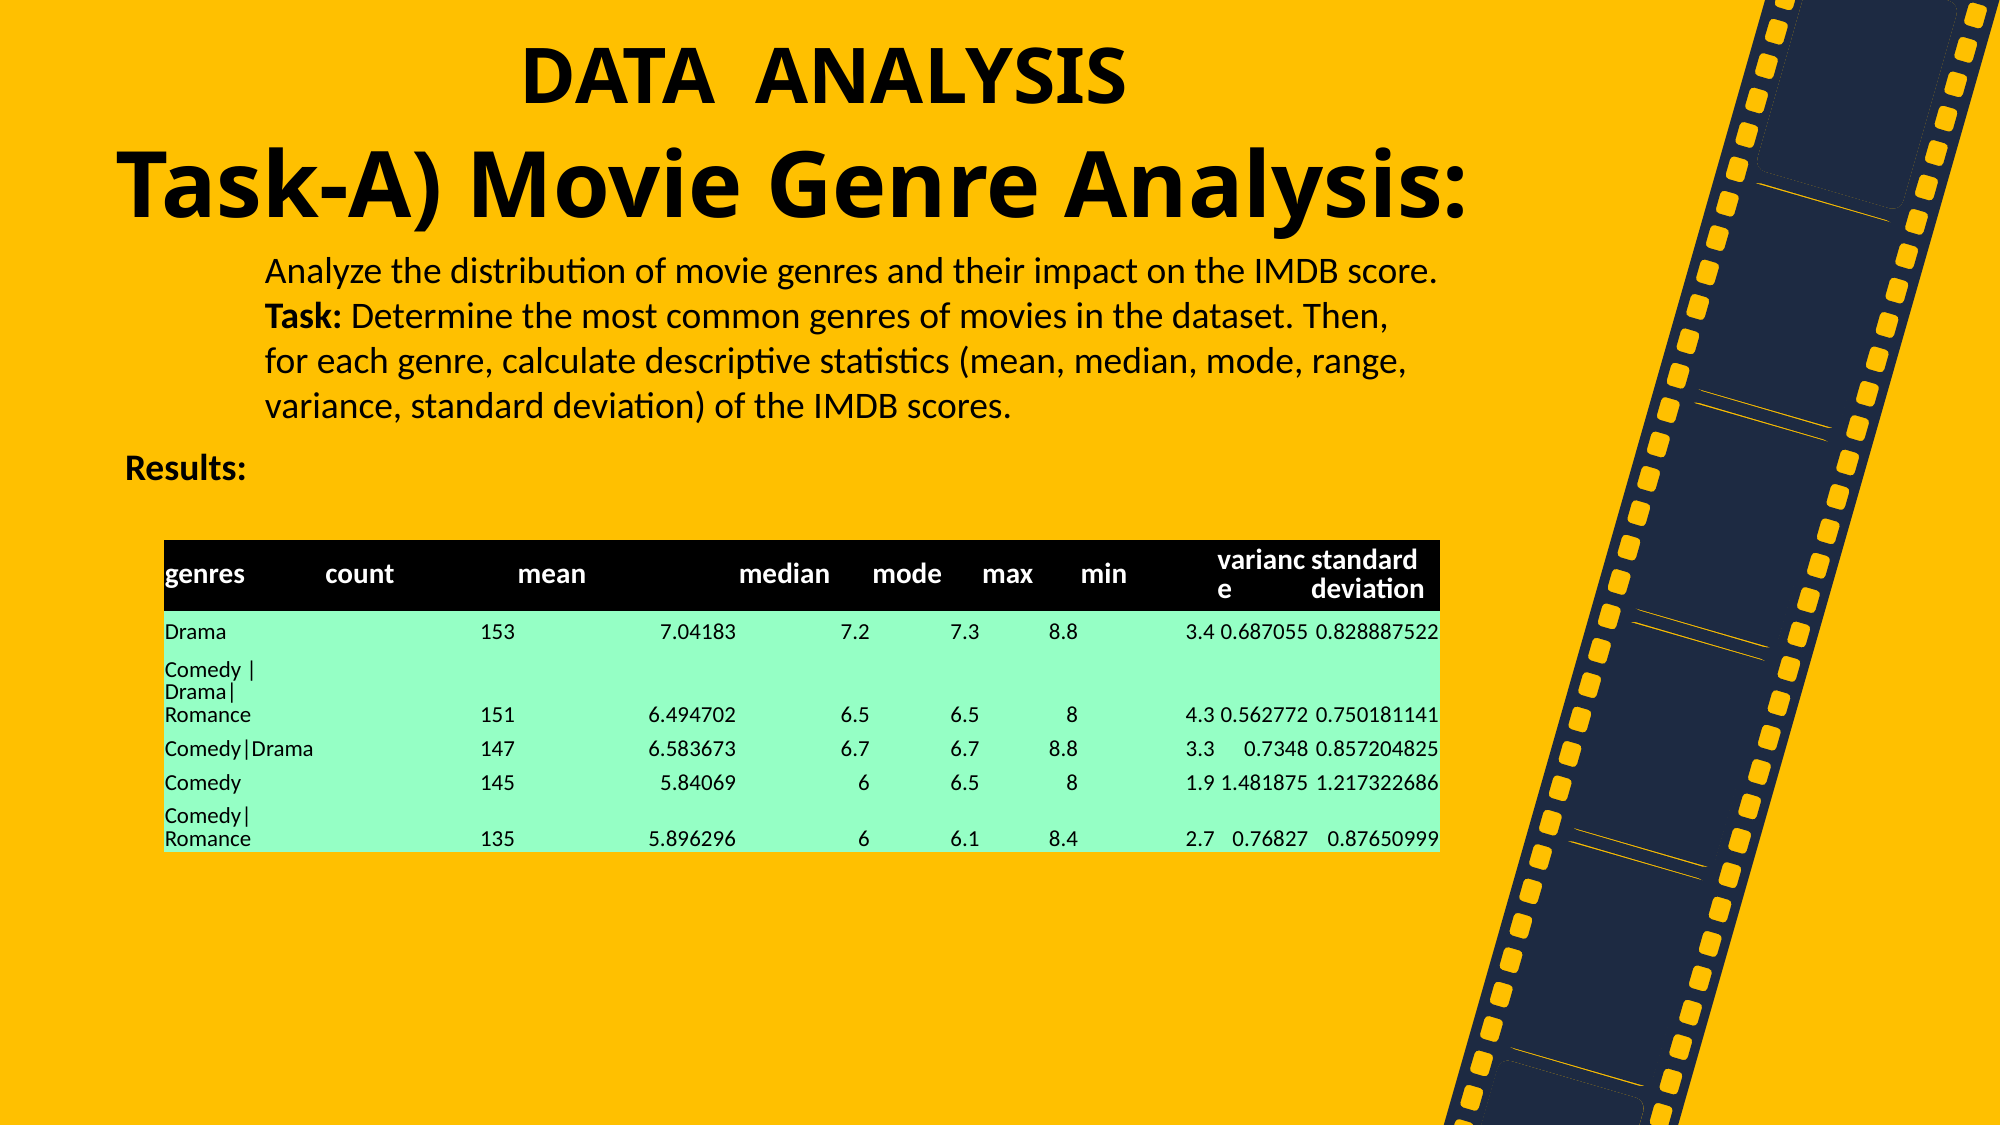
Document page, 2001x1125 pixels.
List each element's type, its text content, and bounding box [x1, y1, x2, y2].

table_cell 0.750181141 [1310, 645, 1440, 729]
table_cell 1.217322686 [1310, 762, 1440, 796]
table_cell 145 [324, 762, 516, 796]
table_cell 135 [324, 796, 516, 852]
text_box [1443, 0, 2000, 1125]
text_box Task-A) Movie Genre Analysis: [101, 130, 1443, 239]
table_cell 0.87650999 [1310, 796, 1440, 852]
table_cell 3.3 [1079, 729, 1216, 762]
table_cell Comedy|Drama [164, 729, 324, 762]
table_header genres [164, 540, 324, 611]
table_cell Comedy [164, 762, 324, 796]
text_box Analyze the distribution of movie genres and their impact on the IMDB score. Task: Determine the most common genres of movies in the dataset. Then, for each genre, calculate descriptive statistics (mean, median, mode, range, variance, standard deviation) of the IMDB scores. [250, 239, 1443, 434]
table_cell 8.4 [981, 796, 1079, 852]
table_cell Comedy|Romance [164, 796, 324, 852]
table_cell 151 [324, 645, 516, 729]
table_header standard deviation [1310, 540, 1440, 611]
table_cell 5.896296 [516, 796, 738, 852]
table_cell 1.481875 [1216, 762, 1310, 796]
table_header median [738, 540, 871, 611]
table_header max [981, 540, 1079, 611]
table_cell 153 [324, 611, 516, 645]
table_cell 147 [324, 729, 516, 762]
table_cell 8 [981, 762, 1079, 796]
table_cell 8.8 [981, 611, 1079, 645]
table_cell 6.494702 [516, 645, 738, 729]
table_cell 2.7 [1079, 796, 1216, 852]
table_cell 0.687055 [1216, 611, 1310, 645]
table_cell Drama [164, 611, 324, 645]
table_cell 0.76827 [1216, 796, 1310, 852]
table_cell 6.5 [738, 645, 871, 729]
table_cell Comedy |Drama|Romance [164, 645, 324, 729]
table_cell 3.4 [1079, 611, 1216, 645]
table_header mean [516, 540, 738, 611]
text_box DATA ANALYSIS [504, 19, 1149, 131]
table_header variance [1216, 540, 1310, 611]
table_header mode [871, 540, 981, 611]
table_header count [324, 540, 516, 611]
table_cell 4.3 [1079, 645, 1216, 729]
table_cell 7.2 [738, 611, 871, 645]
table_cell 0.562772 [1216, 645, 1310, 729]
table_cell 0.7348 [1216, 729, 1310, 762]
table_cell 6.583673 [516, 729, 738, 762]
table_cell 6 [738, 796, 871, 852]
table_cell 7.04183 [516, 611, 738, 645]
table_cell 5.84069 [516, 762, 738, 796]
table_cell 8 [981, 645, 1079, 729]
table_cell 1.9 [1079, 762, 1216, 796]
table_cell 6 [738, 762, 871, 796]
table_cell 0.828887522 [1310, 611, 1440, 645]
table_cell 7.3 [871, 611, 981, 645]
table_cell 6.5 [871, 645, 981, 729]
table_cell 0.857204825 [1310, 729, 1440, 762]
table_cell 6.7 [871, 729, 981, 762]
table_cell 8.8 [981, 729, 1079, 762]
text_box Results: [110, 435, 262, 496]
table_header min [1079, 540, 1216, 611]
table_cell 6.1 [871, 796, 981, 852]
table_cell 6.5 [871, 762, 981, 796]
table_cell 6.7 [738, 729, 871, 762]
